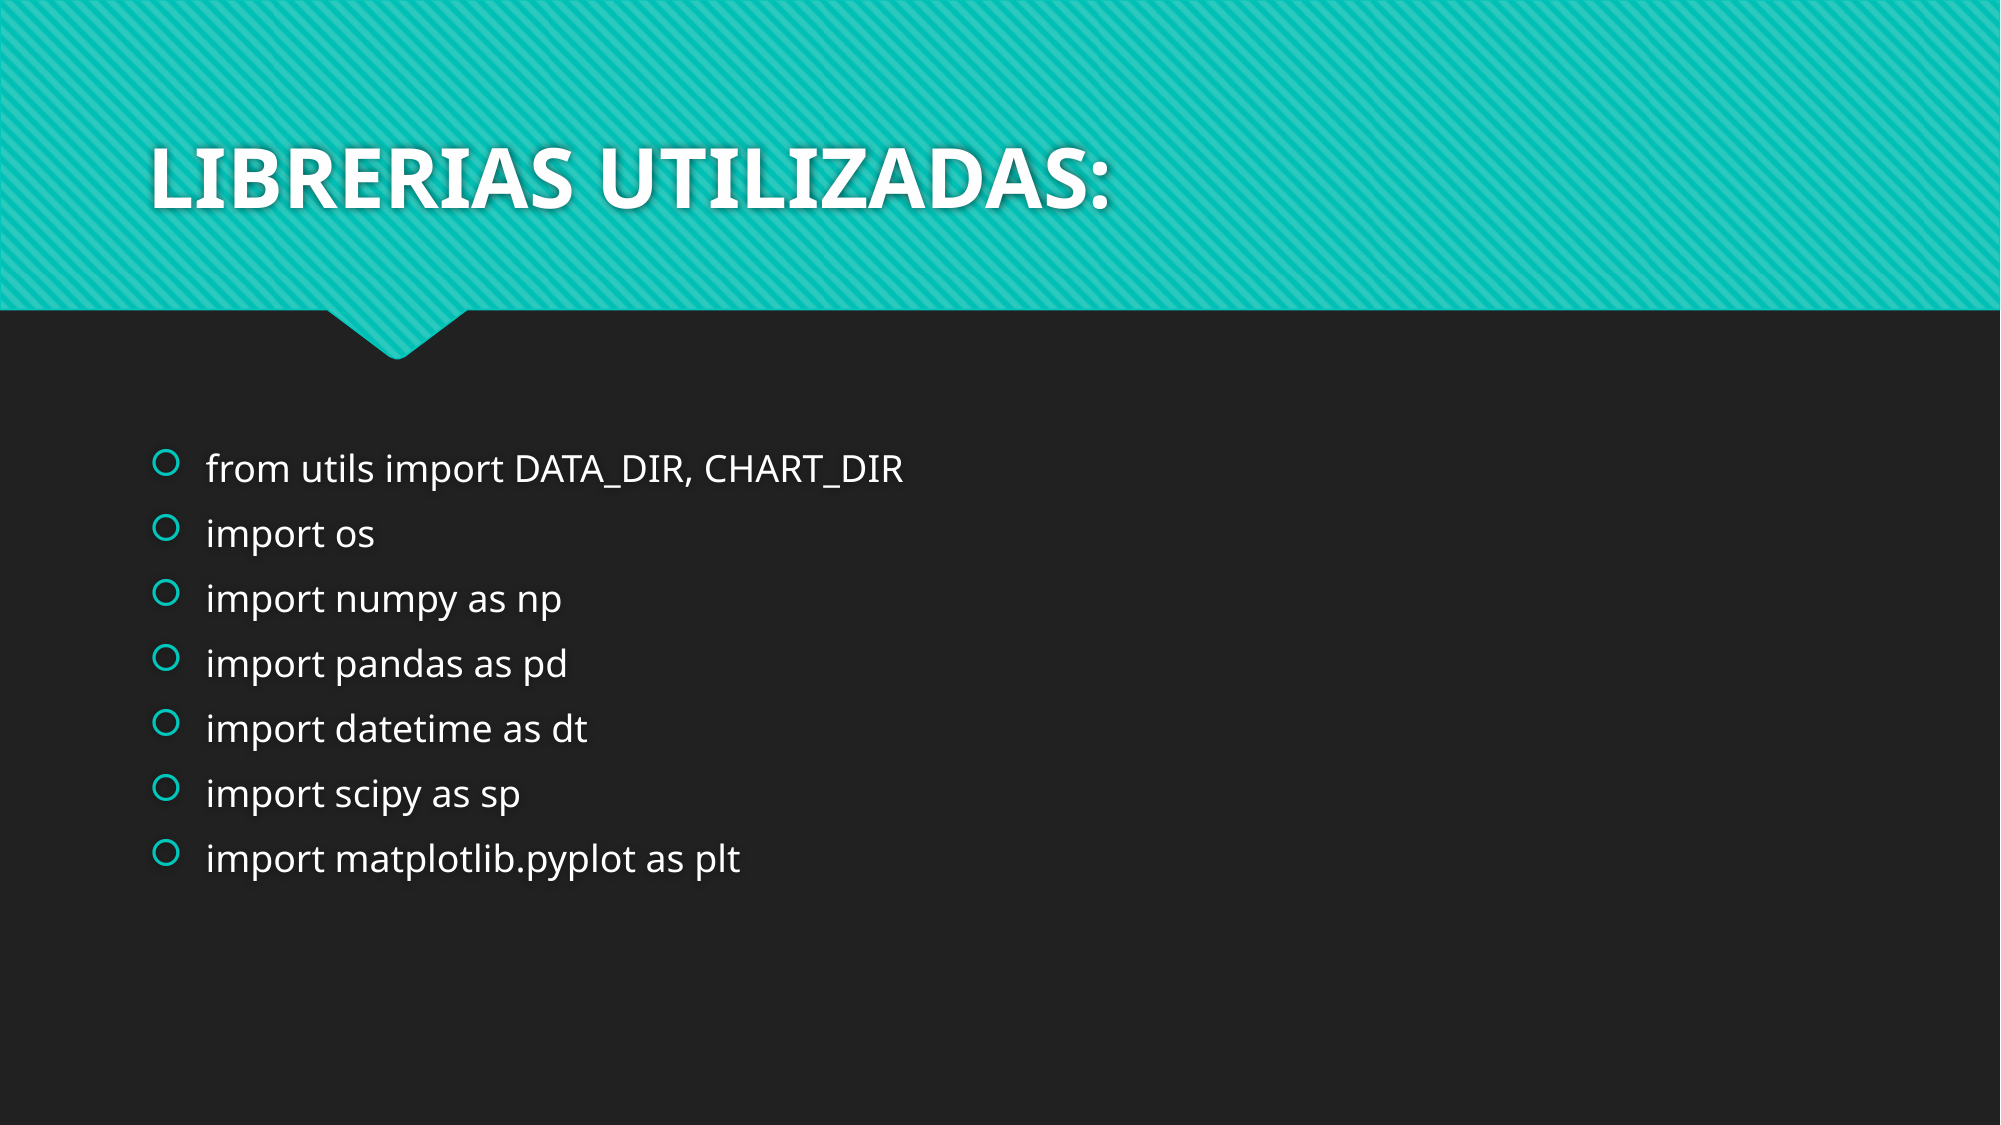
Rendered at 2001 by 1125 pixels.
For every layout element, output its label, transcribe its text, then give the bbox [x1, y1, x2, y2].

list from utils import DATA_DIR, CHART_DIR import os import numpy as np import pandas as pd import datetime as dt import scipy as sp import matplotlib.pyplot as plt [134, 364, 1866, 962]
title LIBRERIAS UTILIZADAS: [132, 73, 1868, 233]
